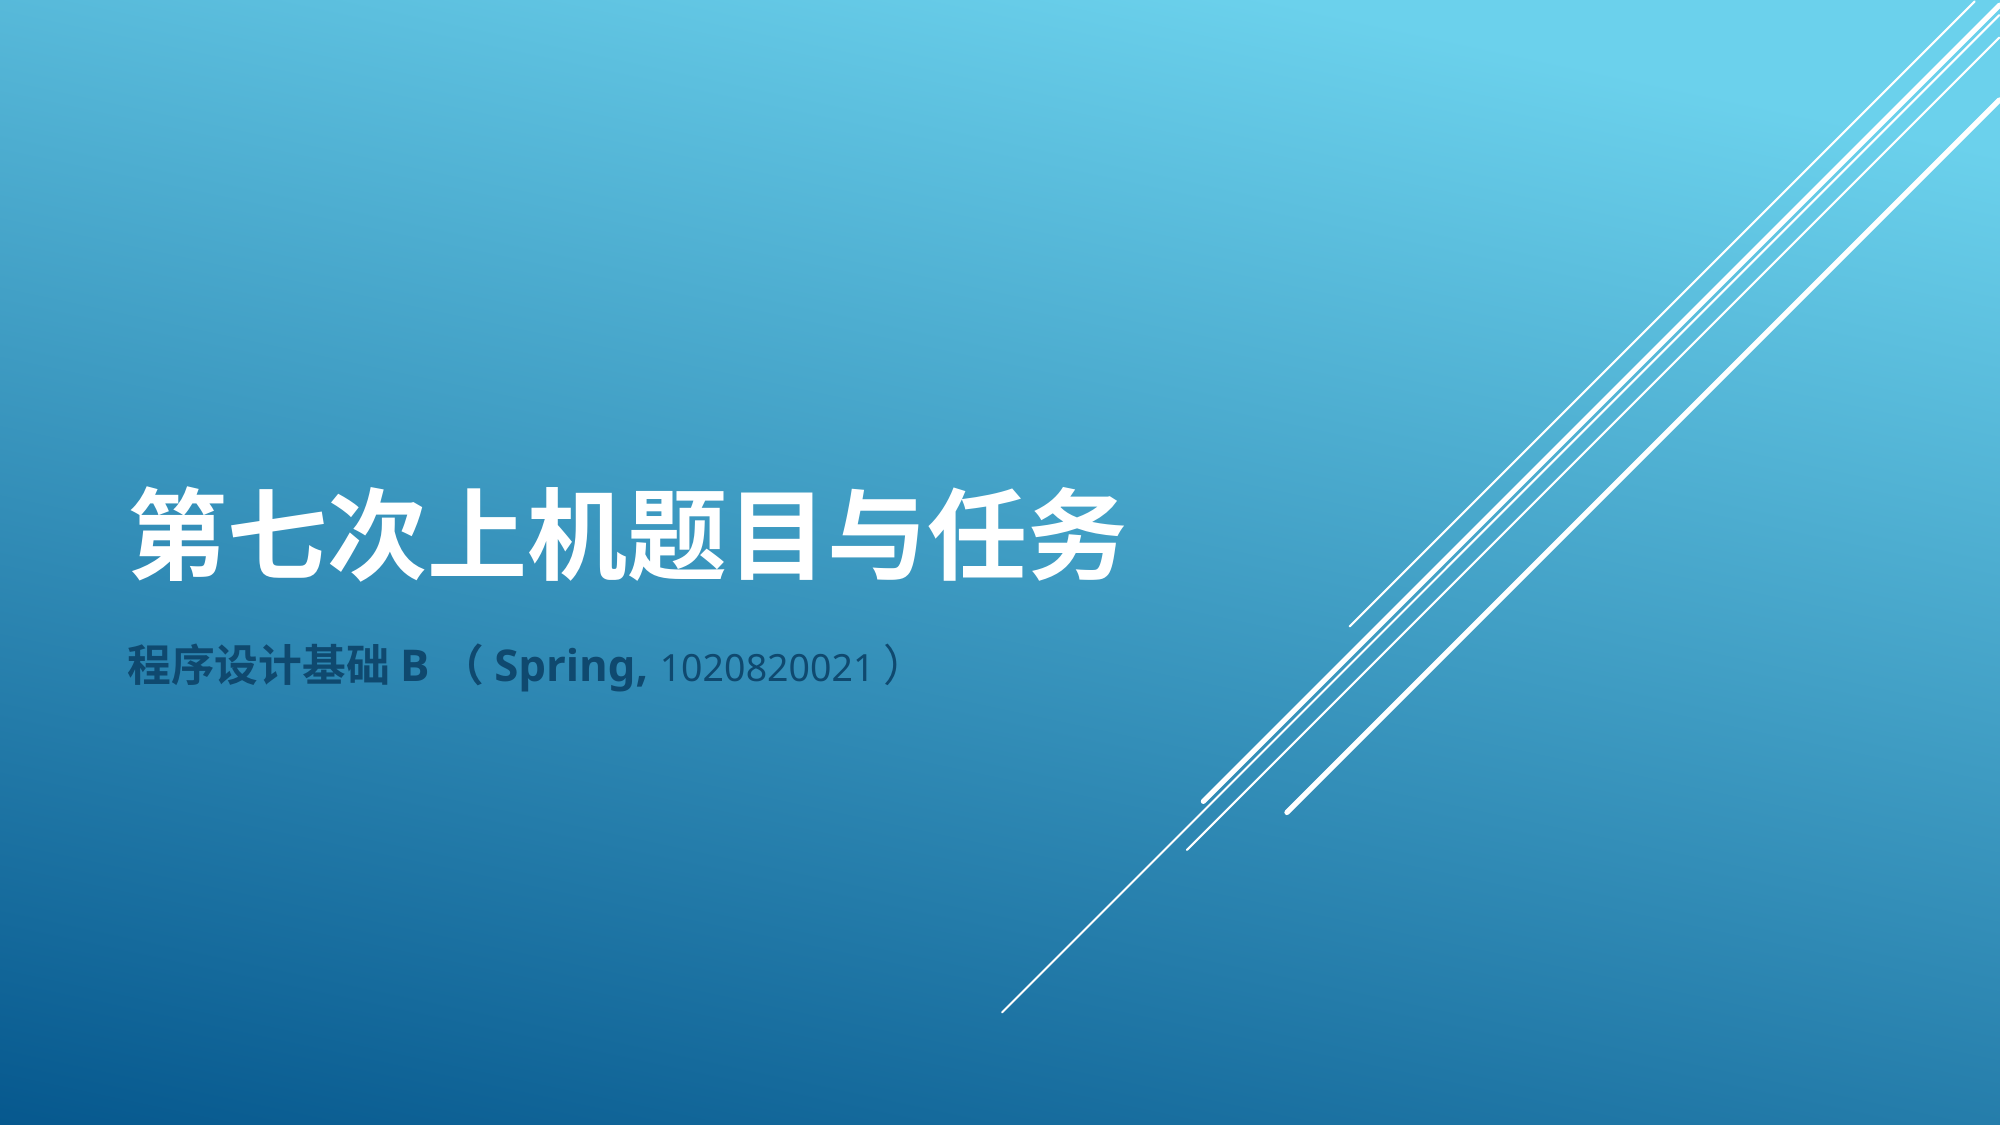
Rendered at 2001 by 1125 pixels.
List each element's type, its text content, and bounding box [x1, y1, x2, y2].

subtitle 程序设计基础B（Spring, 1020820021） [112, 630, 1163, 950]
title 第七次上机题目与任务 [112, 112, 1425, 600]
